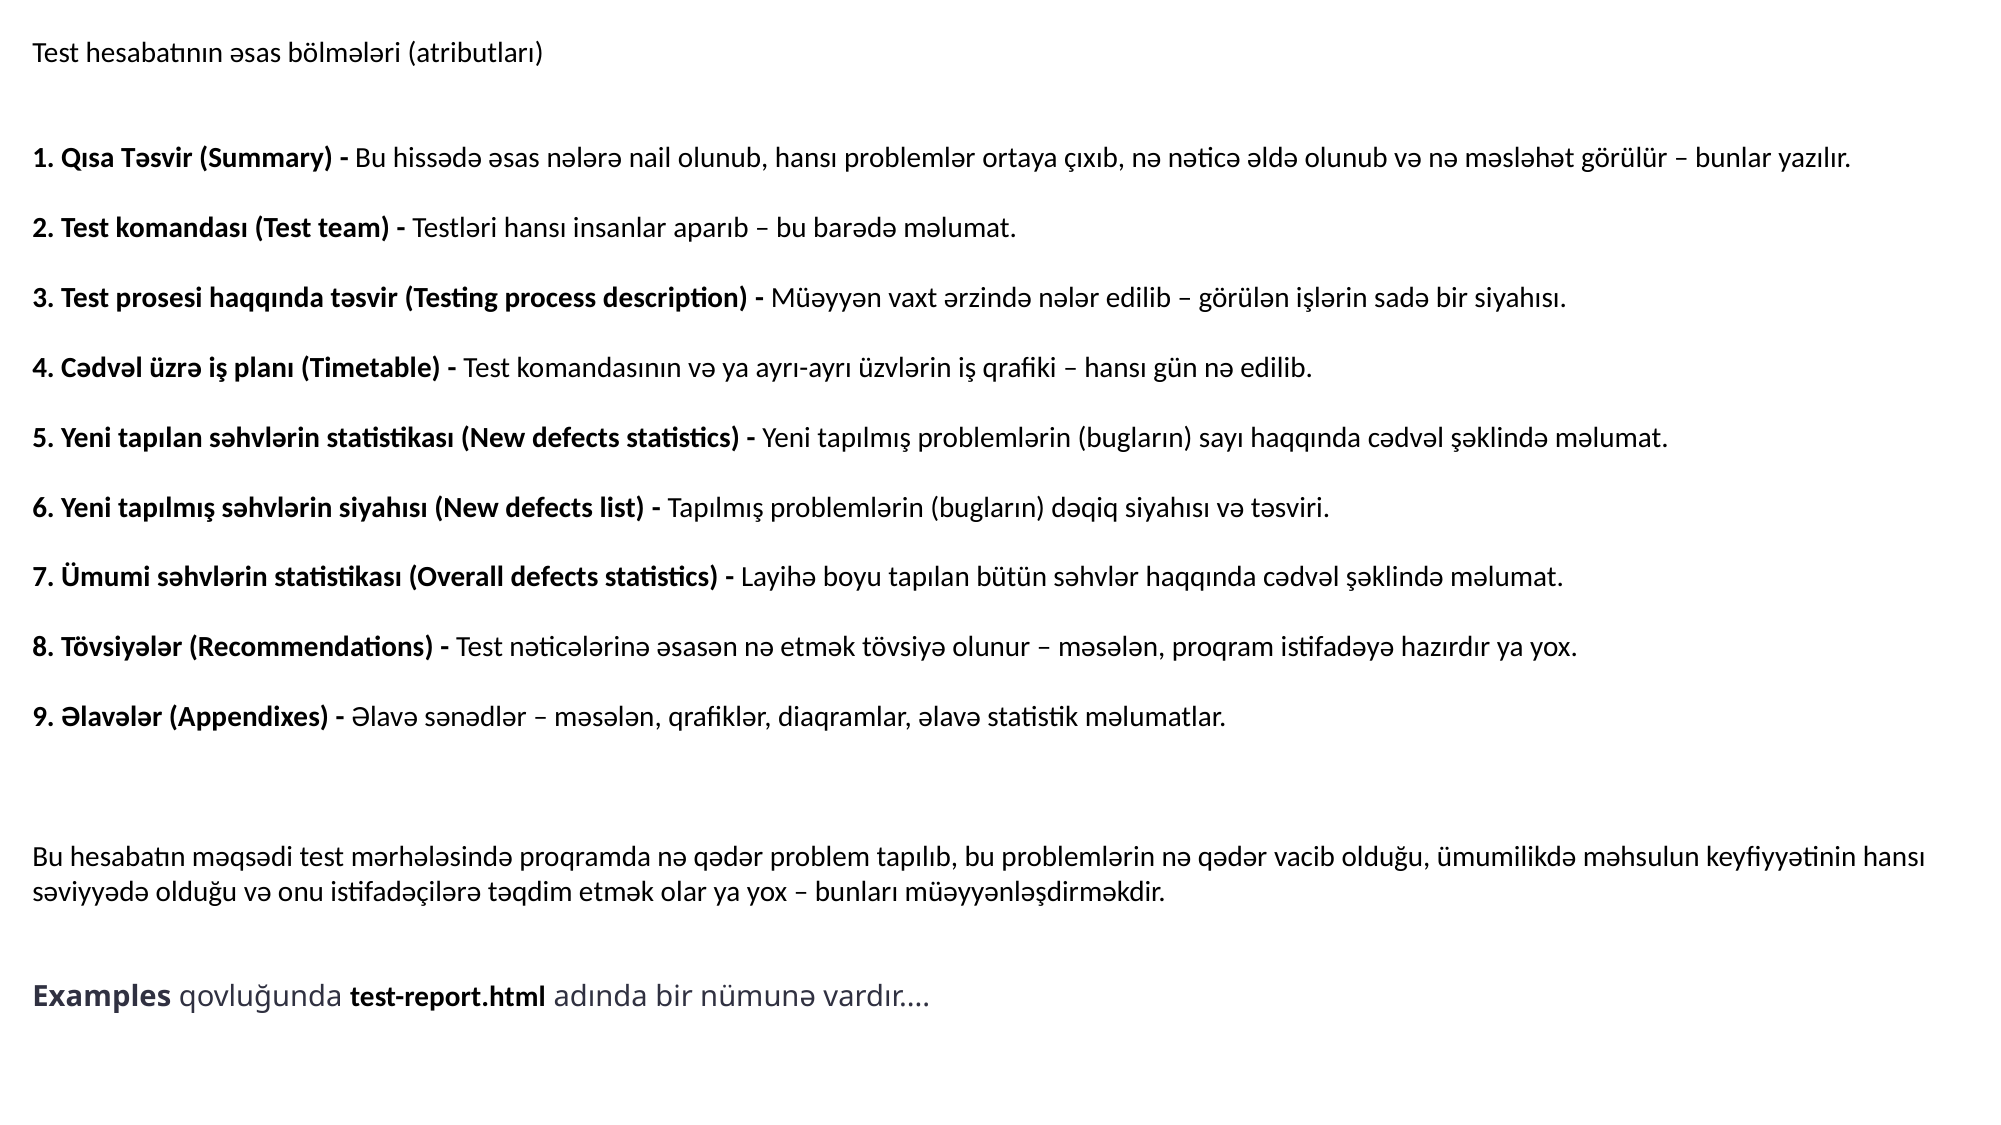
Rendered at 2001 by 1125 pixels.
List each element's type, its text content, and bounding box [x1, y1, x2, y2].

text_box Test hesabatının əsas bölmələri (atributları) 1. Qısa Təsvir (Summary) - Bu hissədə əsas nələrə nail olunub, hansı problemlər ortaya çıxıb, nə nəticə əldə olunub və nə məsləhət görülür – bunlar yazılır. 2. Test komandası (Test team) - Testləri hansı insanlar aparıb – bu barədə məlumat. 3. Test prosesi haqqında təsvir (Testing process description) - Müəyyən vaxt ərzində nələr edilib – görülən işlərin sadə bir siyahısı. 4. Cədvəl üzrə iş planı (Timetable) - Test komandasının və ya ayrı-ayrı üzvlərin iş qrafiki – hansı gün nə edilib. 5. Yeni tapılan səhvlərin statistikası (New defects statistics) - Yeni tapılmış problemlərin (bugların) sayı haqqında cədvəl şəklində məlumat. 6. Yeni tapılmış səhvlərin siyahısı (New defects list) - Tapılmış problemlərin (bugların) dəqiq siyahısı və təsviri. 7. Ümumi səhvlərin statistikası (Overall defects statistics) - Layihə boyu tapılan bütün səhvlər haqqında cədvəl şəklində məlumat. 8. Tövsiyələr (Recommendations) - Test nəticələrinə əsasən nə etmək tövsiyə olunur – məsələn, proqram istifadəyə hazırdır ya yox. 9. Əlavələr (Appendixes) - Əlavə sənədlər – məsələn, qrafiklər, diaqramlar, əlavə statistik məlumatlar. Bu hesabatın məqsədi test mərhələsində proqramda nə qədər problem tapılıb, bu problemlərin nə qədər vacib olduğu, ümumilikdə məhsulun keyfiyyətinin hansı səviyyədə olduğu və onu istifadəçilərə təqdim etmək olar ya yox – bunları müəyyənləşdirməkdir. Examples qovluğunda test-report.html adında bir nümunə vardır.... [17, 25, 1984, 1020]
